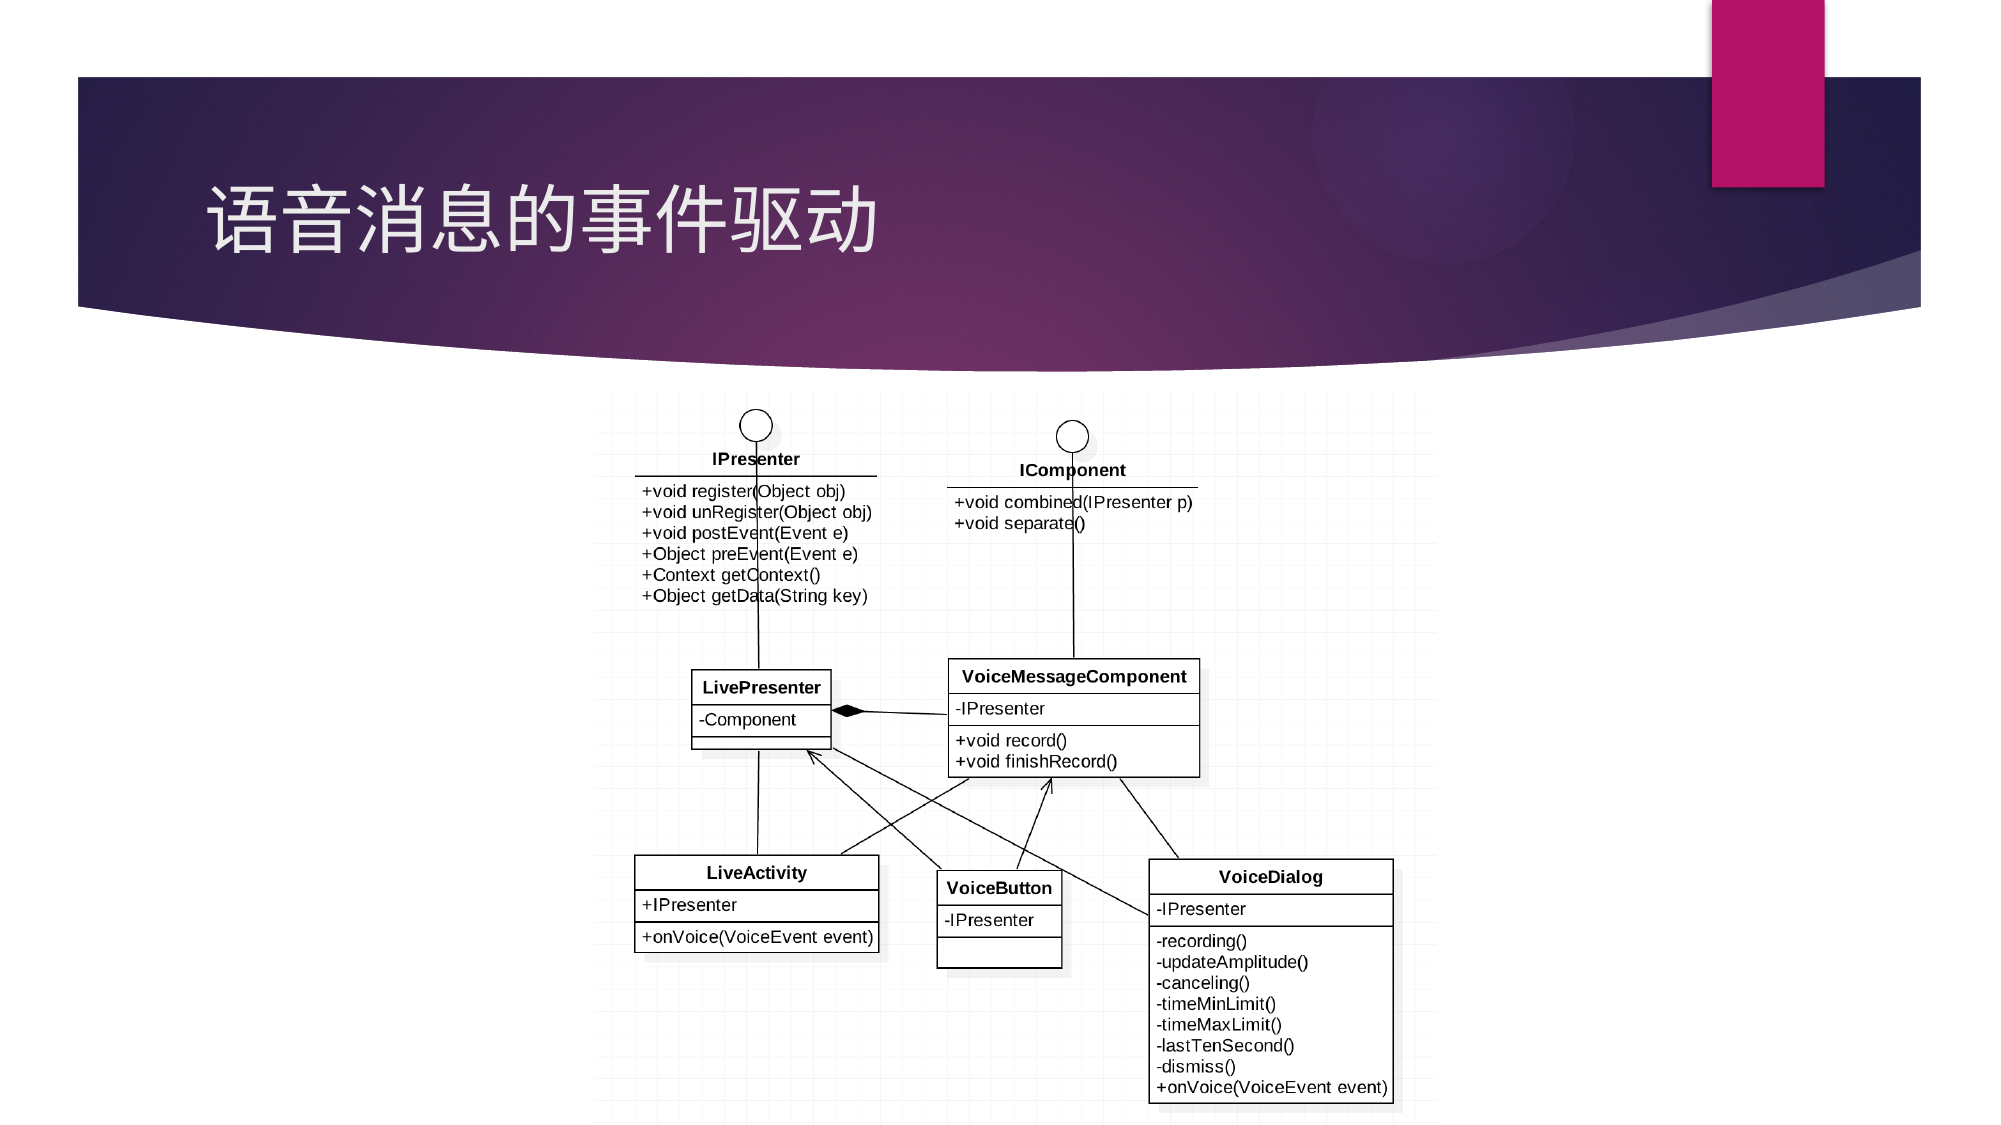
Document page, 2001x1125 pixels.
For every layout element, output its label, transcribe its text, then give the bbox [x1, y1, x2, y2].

title 语音消息的事件驱动 [189, 159, 1627, 276]
picture [594, 391, 1436, 1125]
